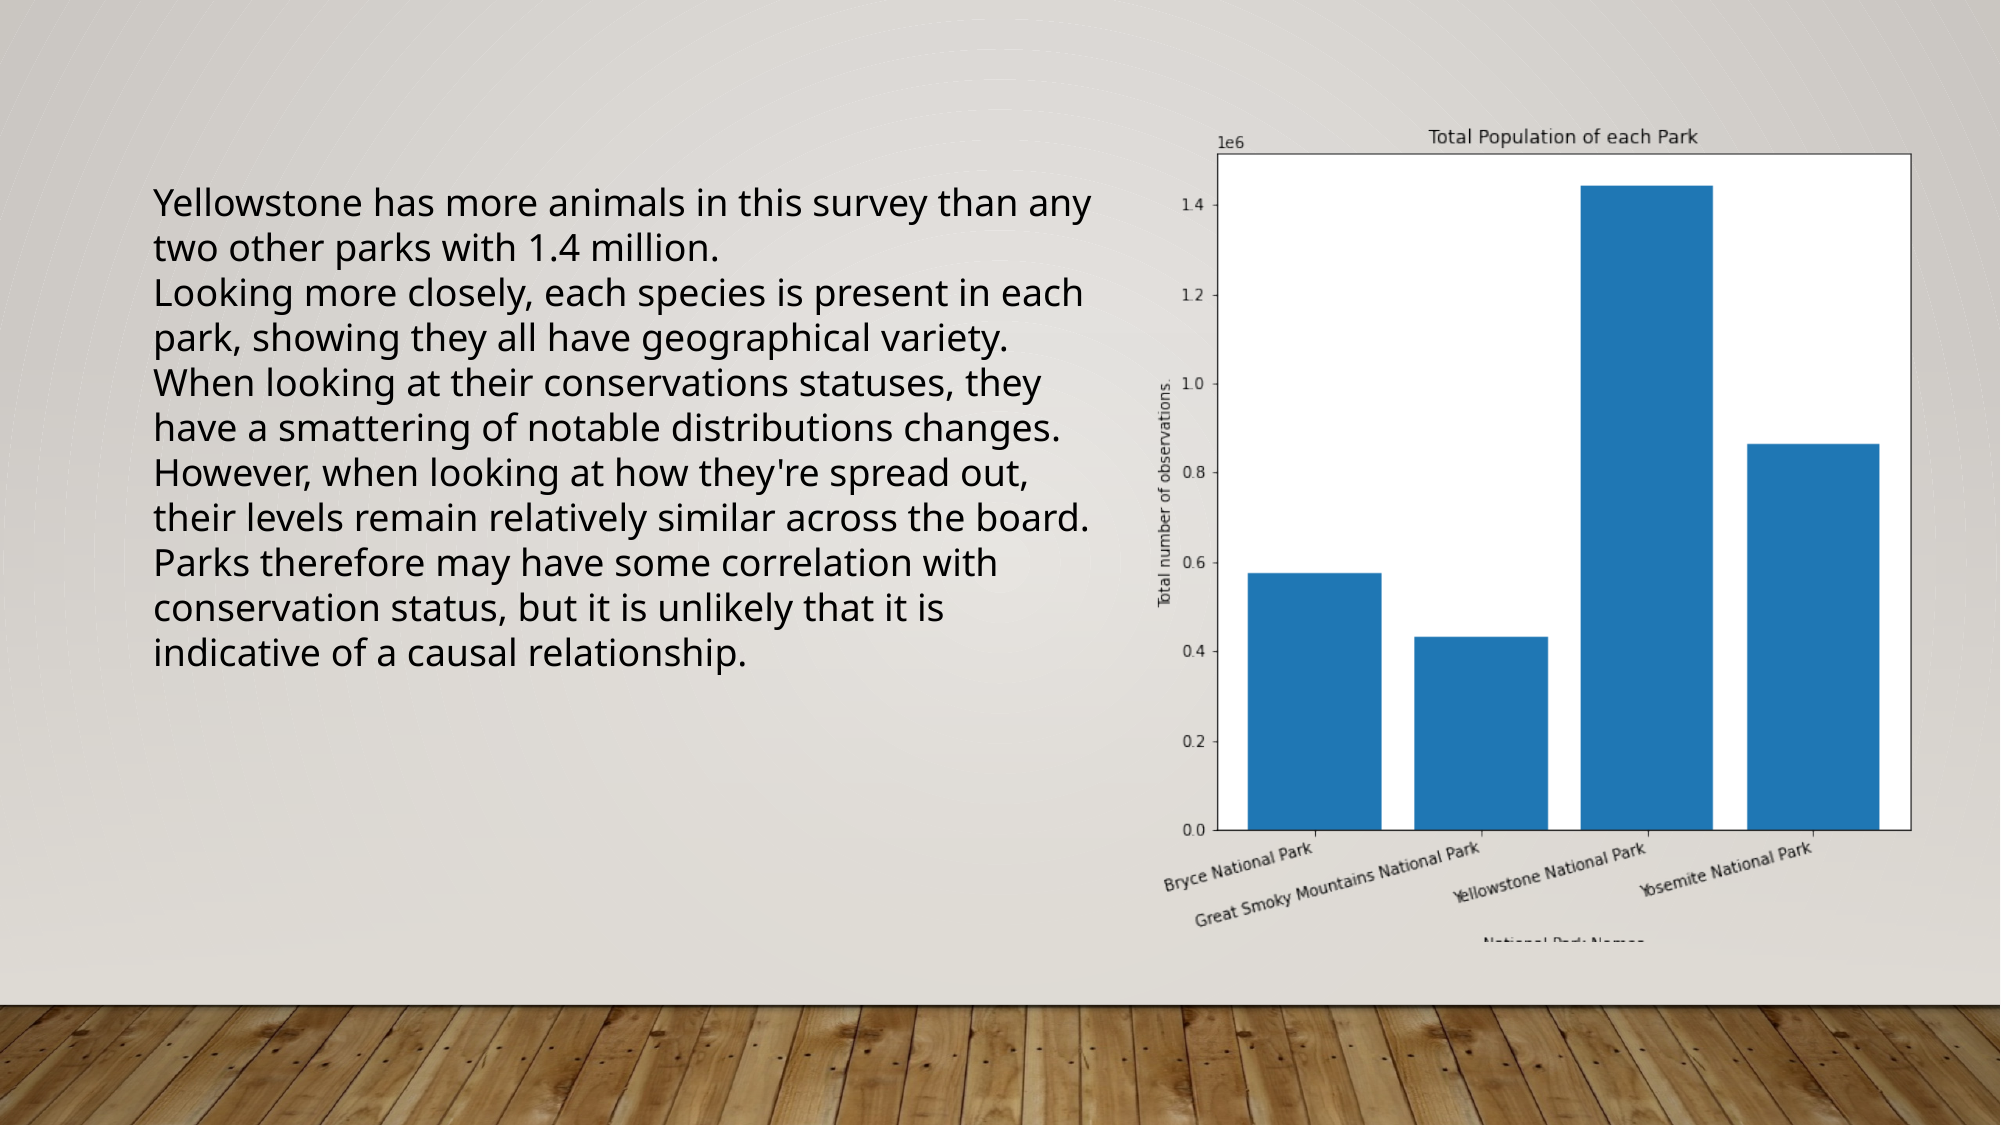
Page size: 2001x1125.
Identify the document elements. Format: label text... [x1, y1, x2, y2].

picture [0, 1005, 2000, 1125]
text_box Yellowstone has more animals in this survey than any two other parks with 1.4 million. Looking more closely, each species is present in each park, showing they all have geographical variety. When looking at their conservations statuses, they have a smattering of notable distributions changes. However, when looking at how they're spread out, their levels remain relatively similar across the board. Parks therefore may have some correlation with conservation status, but it is unlikely that it is indicative of a causal relationship. [138, 171, 1104, 682]
picture [1104, 45, 2000, 943]
